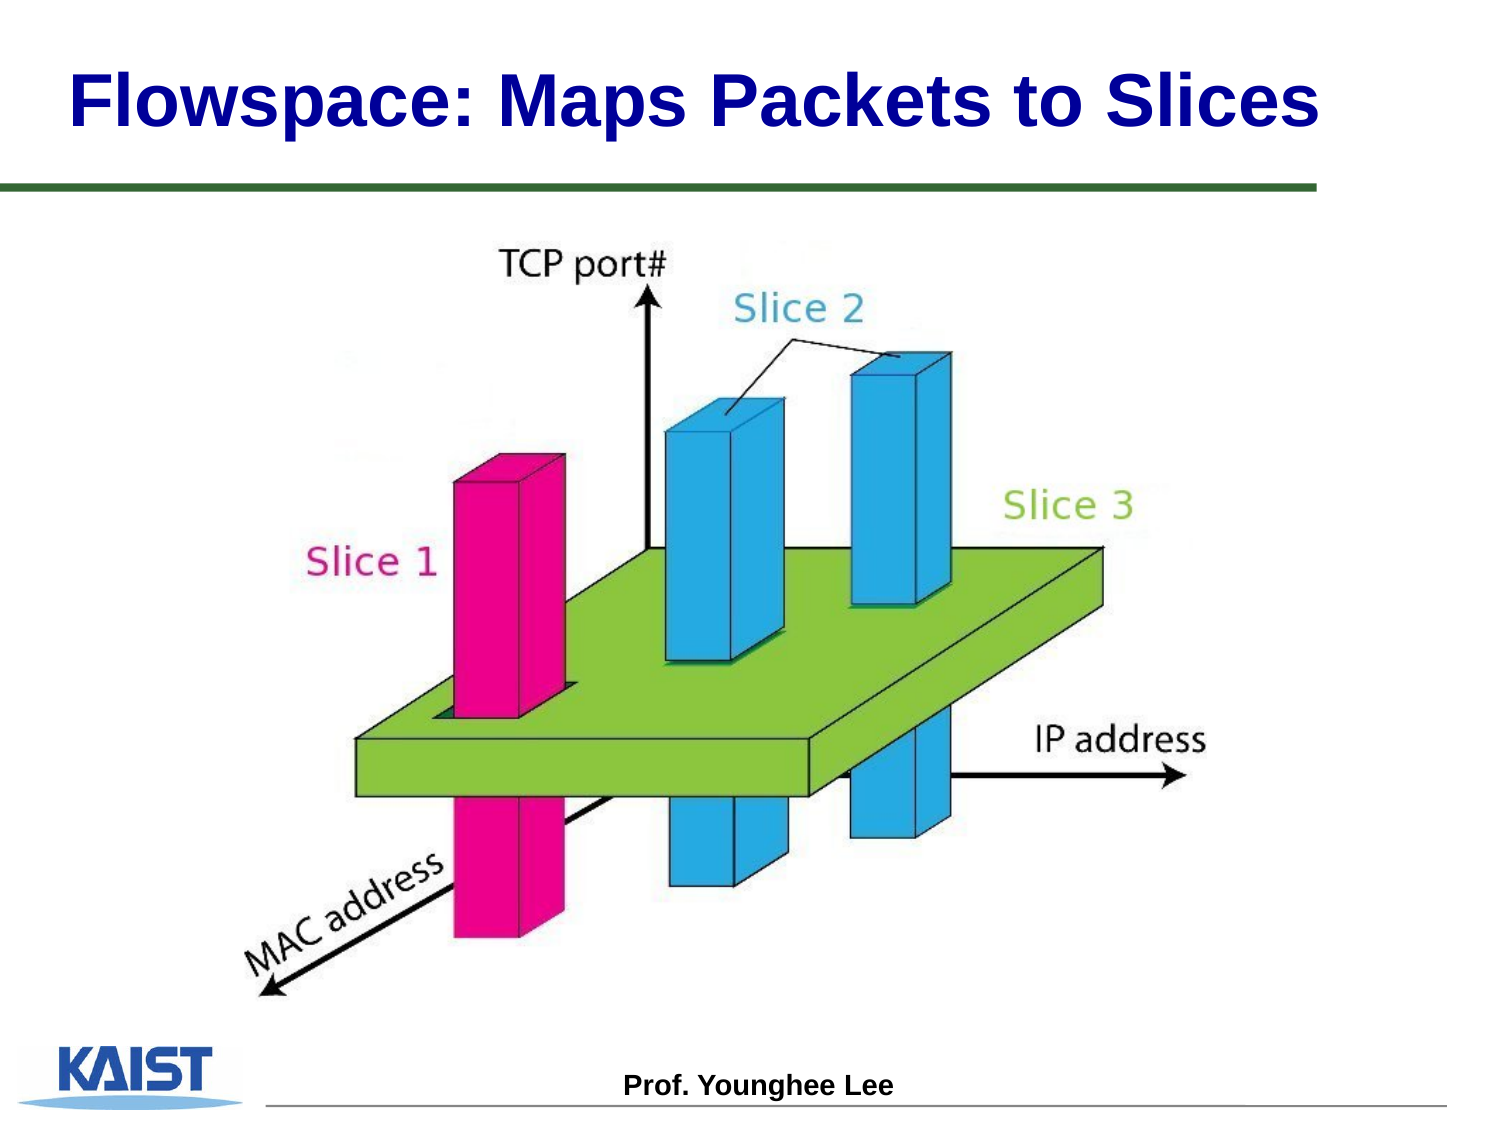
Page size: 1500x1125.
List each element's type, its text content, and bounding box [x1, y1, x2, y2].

title Flowspace: Maps Packets to Slices [53, 42, 1436, 149]
picture [17, 219, 1207, 1110]
